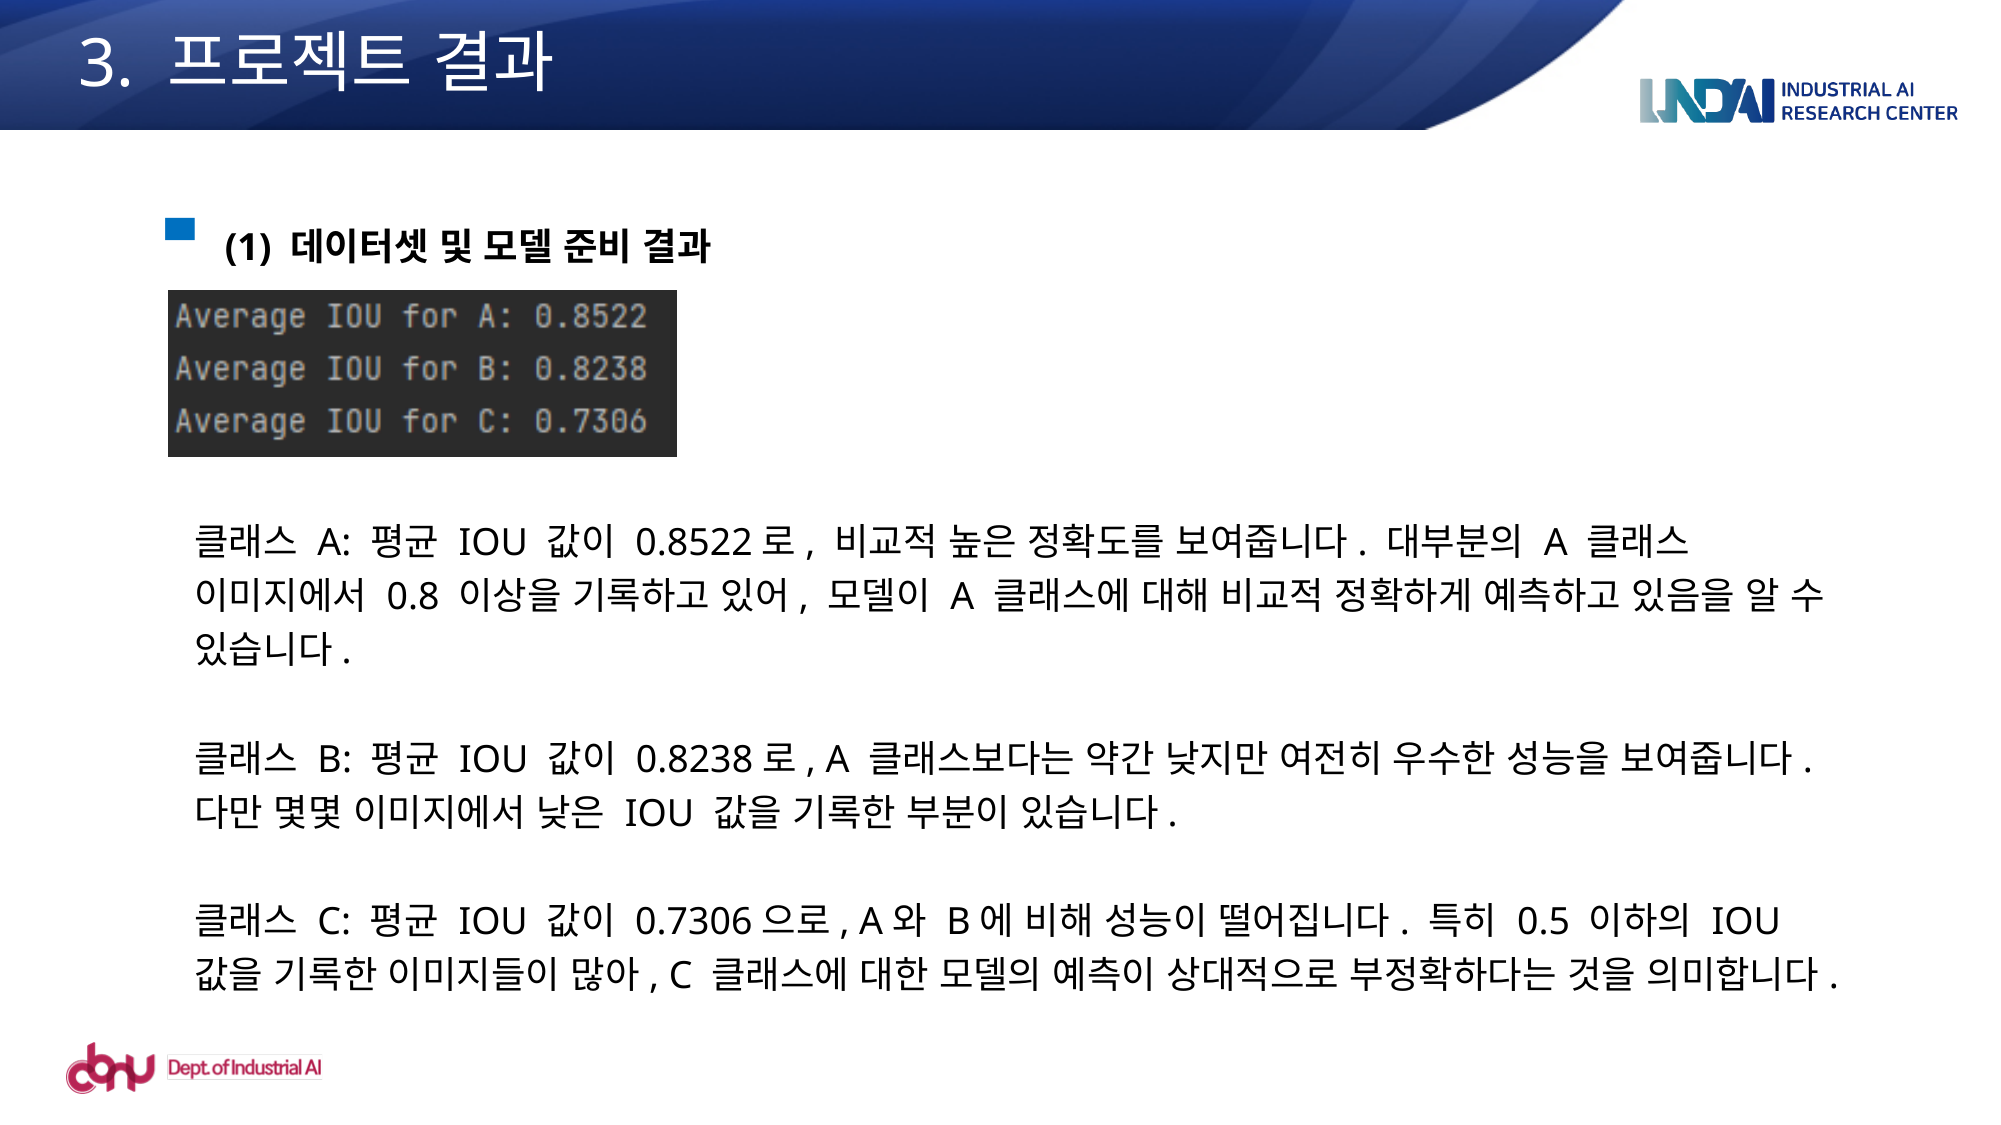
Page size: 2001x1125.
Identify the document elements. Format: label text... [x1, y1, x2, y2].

text_box 3. 프로젝트 결과 [63, 12, 1500, 118]
picture [0, 0, 2000, 130]
picture [66, 1042, 150, 1094]
picture [168, 290, 677, 457]
text_box (1) 데이터셋 및 모델 준비 결과 클래스 A: 평균 IOU 값이 0.8522로, 비교적 높은 정확도를 보여줍니다. 대부분의 A 클래스 이미지에서 0.8 이상을 기록하고 있어, 모델이 A 클래스에 대해 비교적 정확하게 예측하고 있음을 알 수 있습니다. 클래스 B: 평균 IOU 값이 0.8238로, A 클래스보다는 약간 낮지만 여전히 우수한 성능을 보여줍니다. 다만 몇몇 이미지에서 낮은 IOU 값을 기록한 부분이 있습니다. 클래스 C: 평균 IOU 값이 0.7306으로, A와 B에 비해 성능이 떨어집니다. 특히 0.5 이하의 IOU 값을 기록한 이미지들이 많아, C 클래스에 대한 모델의 예측이 상대적으로 부정확하다는 것을 의미합니다. [150, 215, 1878, 1123]
